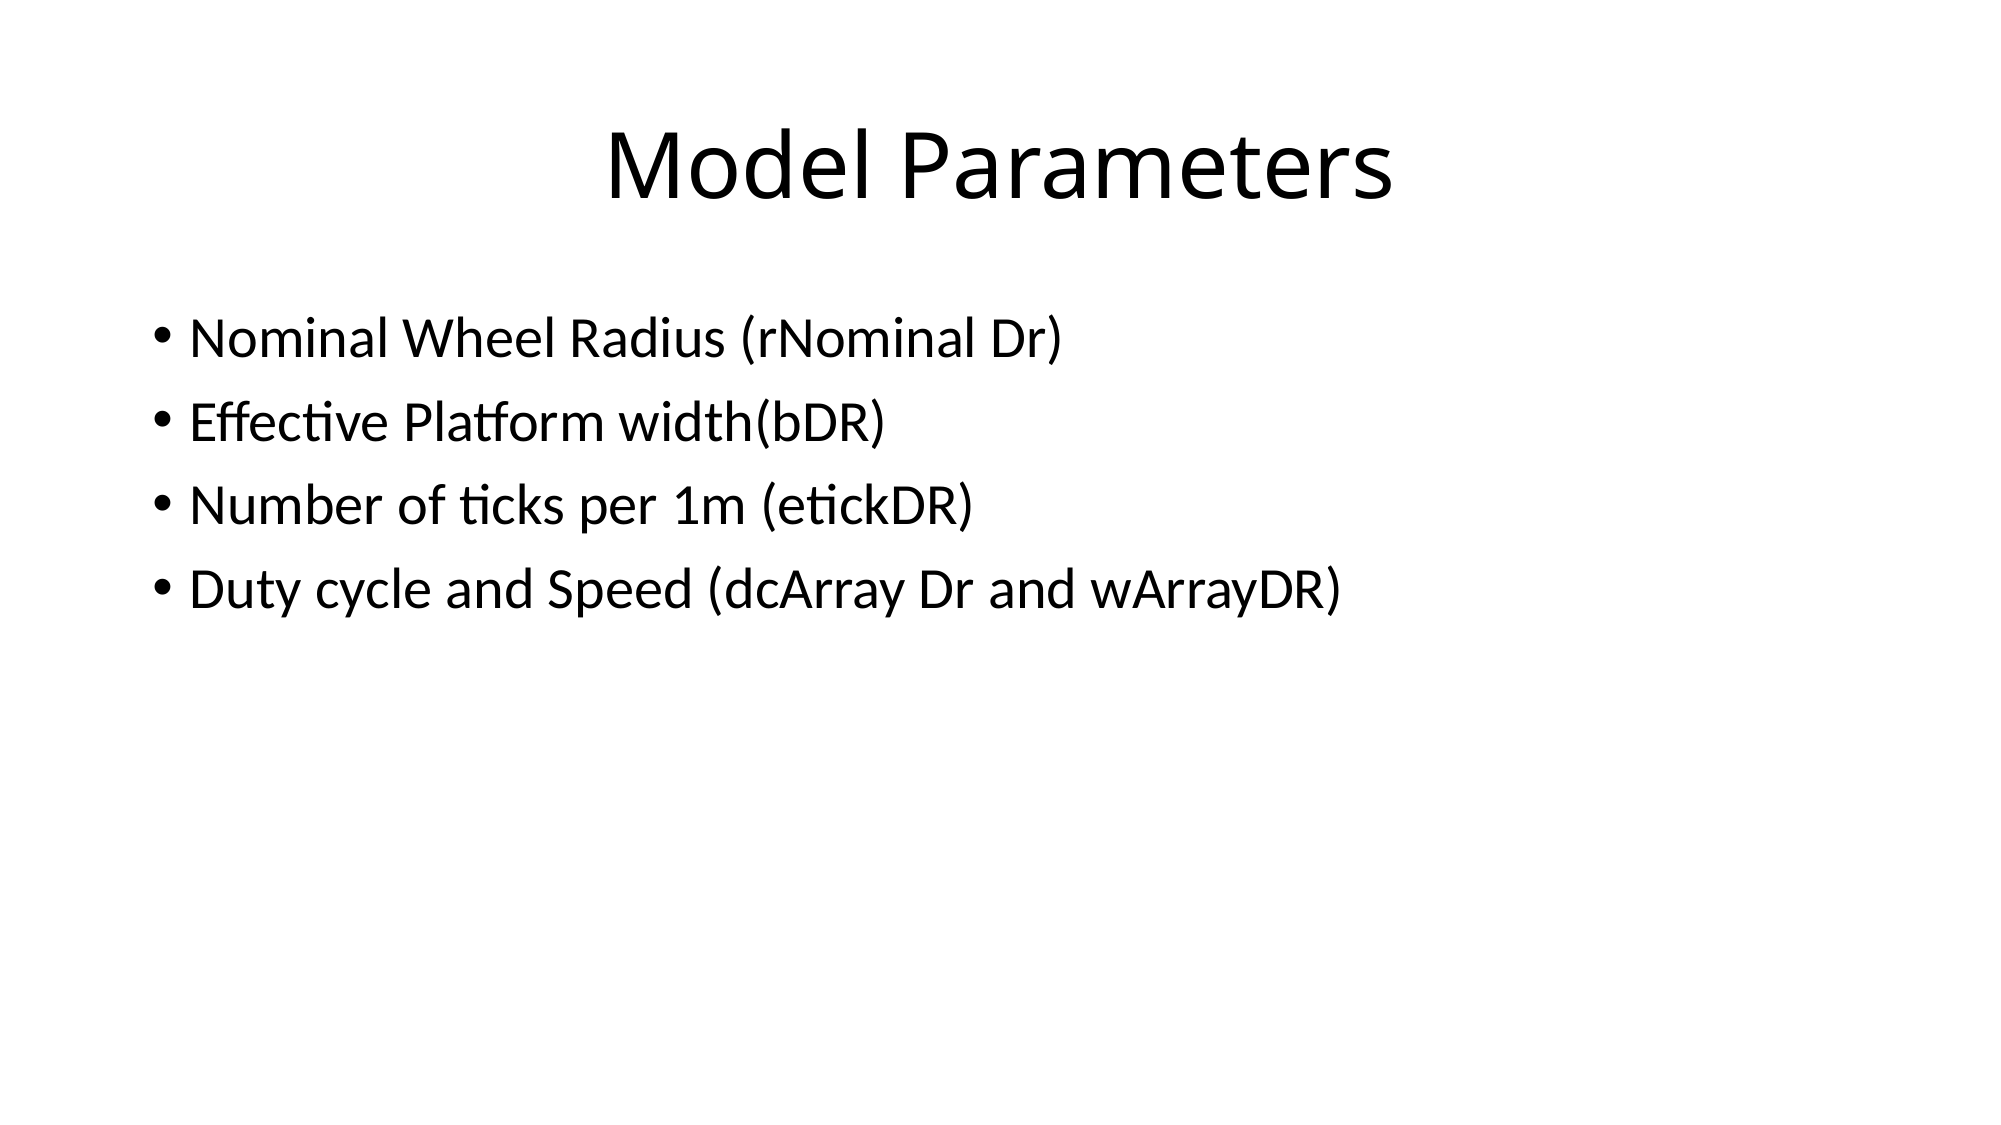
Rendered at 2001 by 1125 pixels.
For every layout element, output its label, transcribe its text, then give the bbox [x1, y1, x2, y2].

title Model Parameters [137, 59, 1863, 278]
list Nominal Wheel Radius (rNominal Dr) Effective Platform width(bDR) Number of ticks per 1m (etickDR) Duty cycle and Speed (dcArray Dr and wArrayDR) [137, 299, 1863, 1014]
